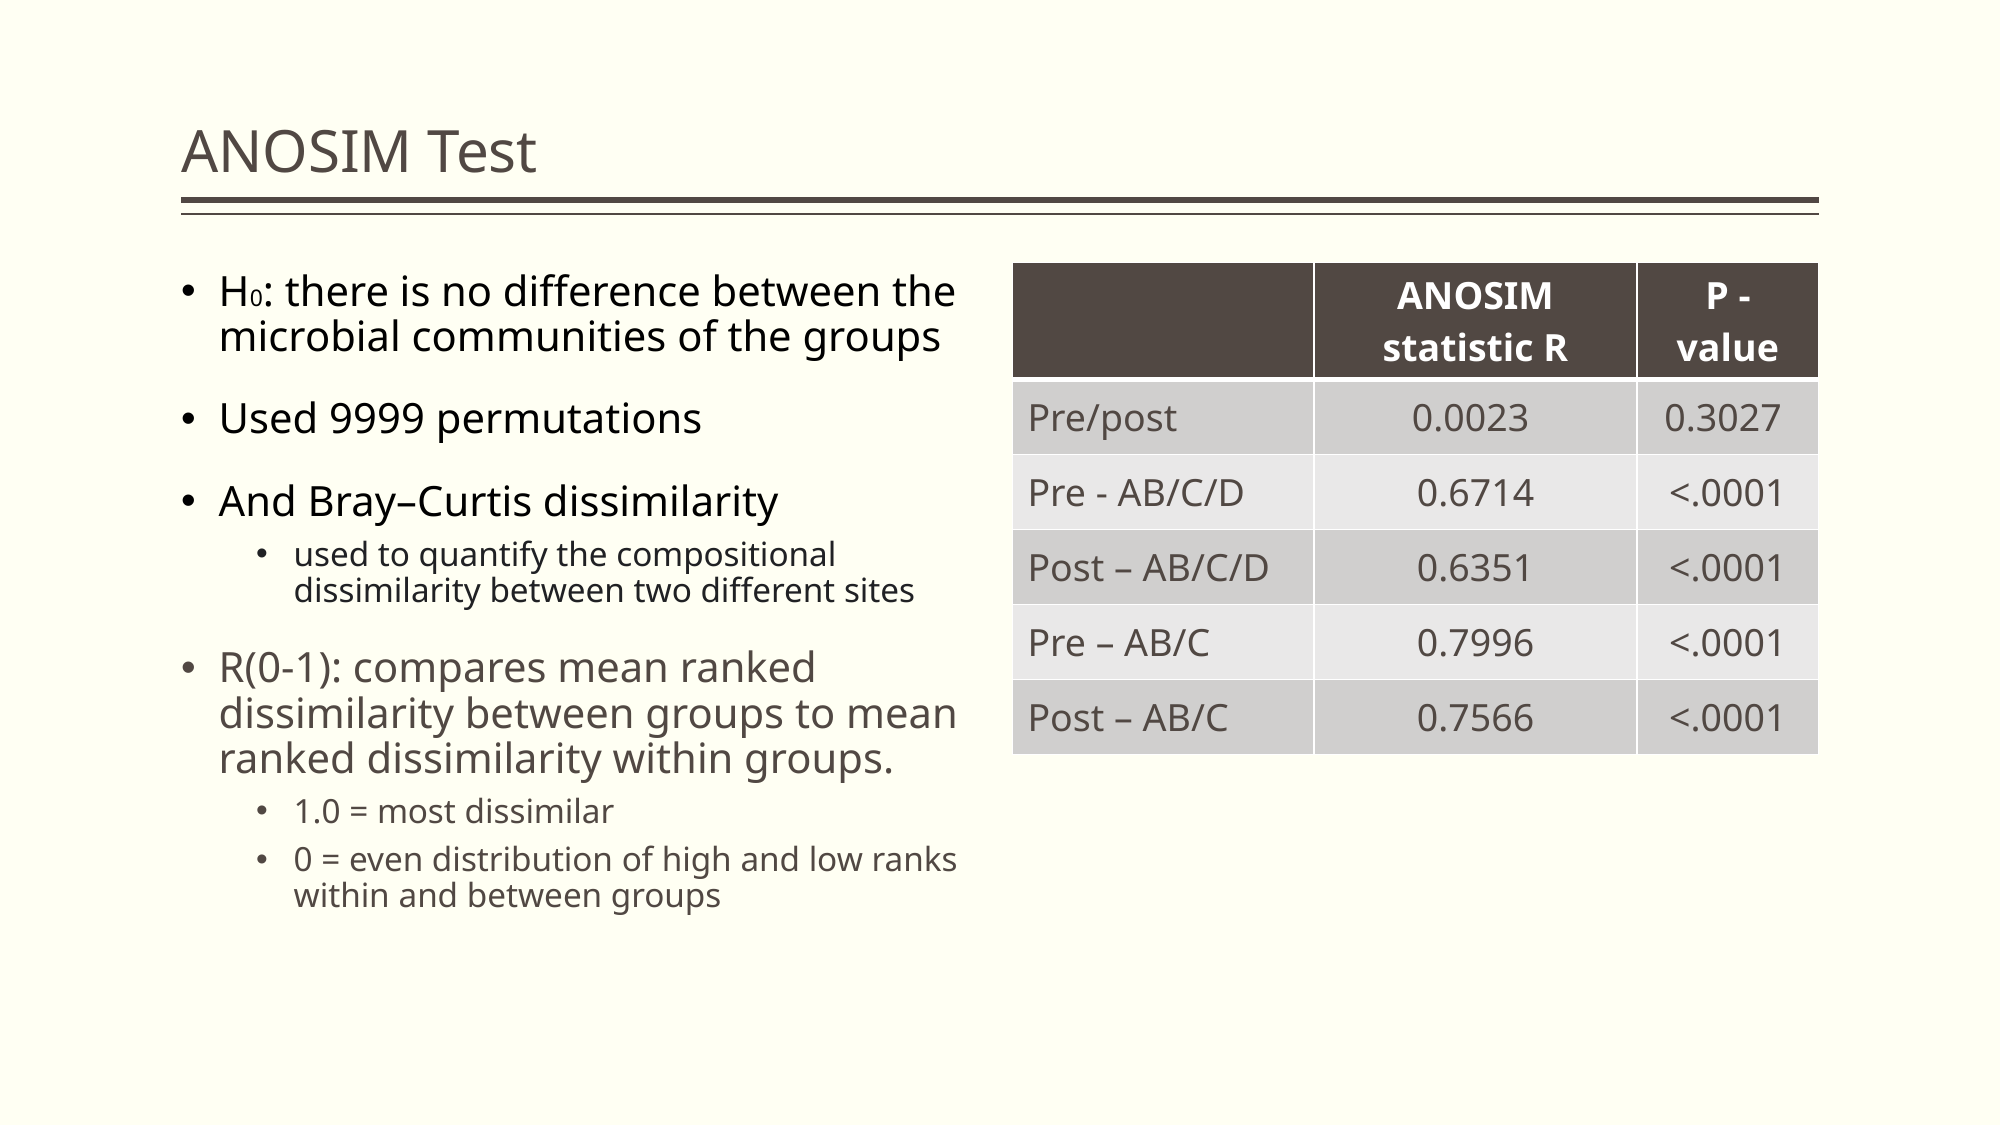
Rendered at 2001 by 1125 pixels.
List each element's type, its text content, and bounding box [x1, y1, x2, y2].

title ANOSIM Test [181, 12, 1819, 193]
table_cell <.0001 [1638, 680, 1818, 754]
table_cell 0.0023 [1315, 382, 1636, 454]
table_cell 0.6714 [1315, 455, 1636, 529]
table_header P - value [1638, 263, 1818, 377]
table_cell 0.3027 [1638, 382, 1818, 454]
table_cell 0.7566 [1315, 680, 1636, 754]
table_cell <.0001 [1638, 455, 1818, 529]
table_header [1013, 263, 1313, 377]
table_cell Post – AB/C [1013, 680, 1313, 754]
table_cell Pre – AB/C [1013, 605, 1313, 679]
table_cell 0.7996 [1315, 605, 1636, 679]
table_cell 0.6351 [1315, 530, 1636, 604]
table_cell <.0001 [1638, 605, 1818, 679]
table_cell Pre/post [1013, 382, 1313, 454]
table_header ANOSIM statistic R [1315, 263, 1636, 377]
table_cell Pre - AB/C/D [1013, 455, 1313, 529]
list H0: there is no difference between the microbial communities of the groups Used 9999 permutations And Bray–Curtis dissimilarity used to quantify the compositional dissimilarity between two different sites R(0-1): compares mean ranked dissimilarity between groups to mean ranked dissimilarity within groups. 1.0 = most dissimilar 0 = even distribution of high and low ranks within and between groups [181, 262, 988, 1013]
table_cell Post – AB/C/D [1013, 530, 1313, 604]
table_cell <.0001 [1638, 530, 1818, 604]
